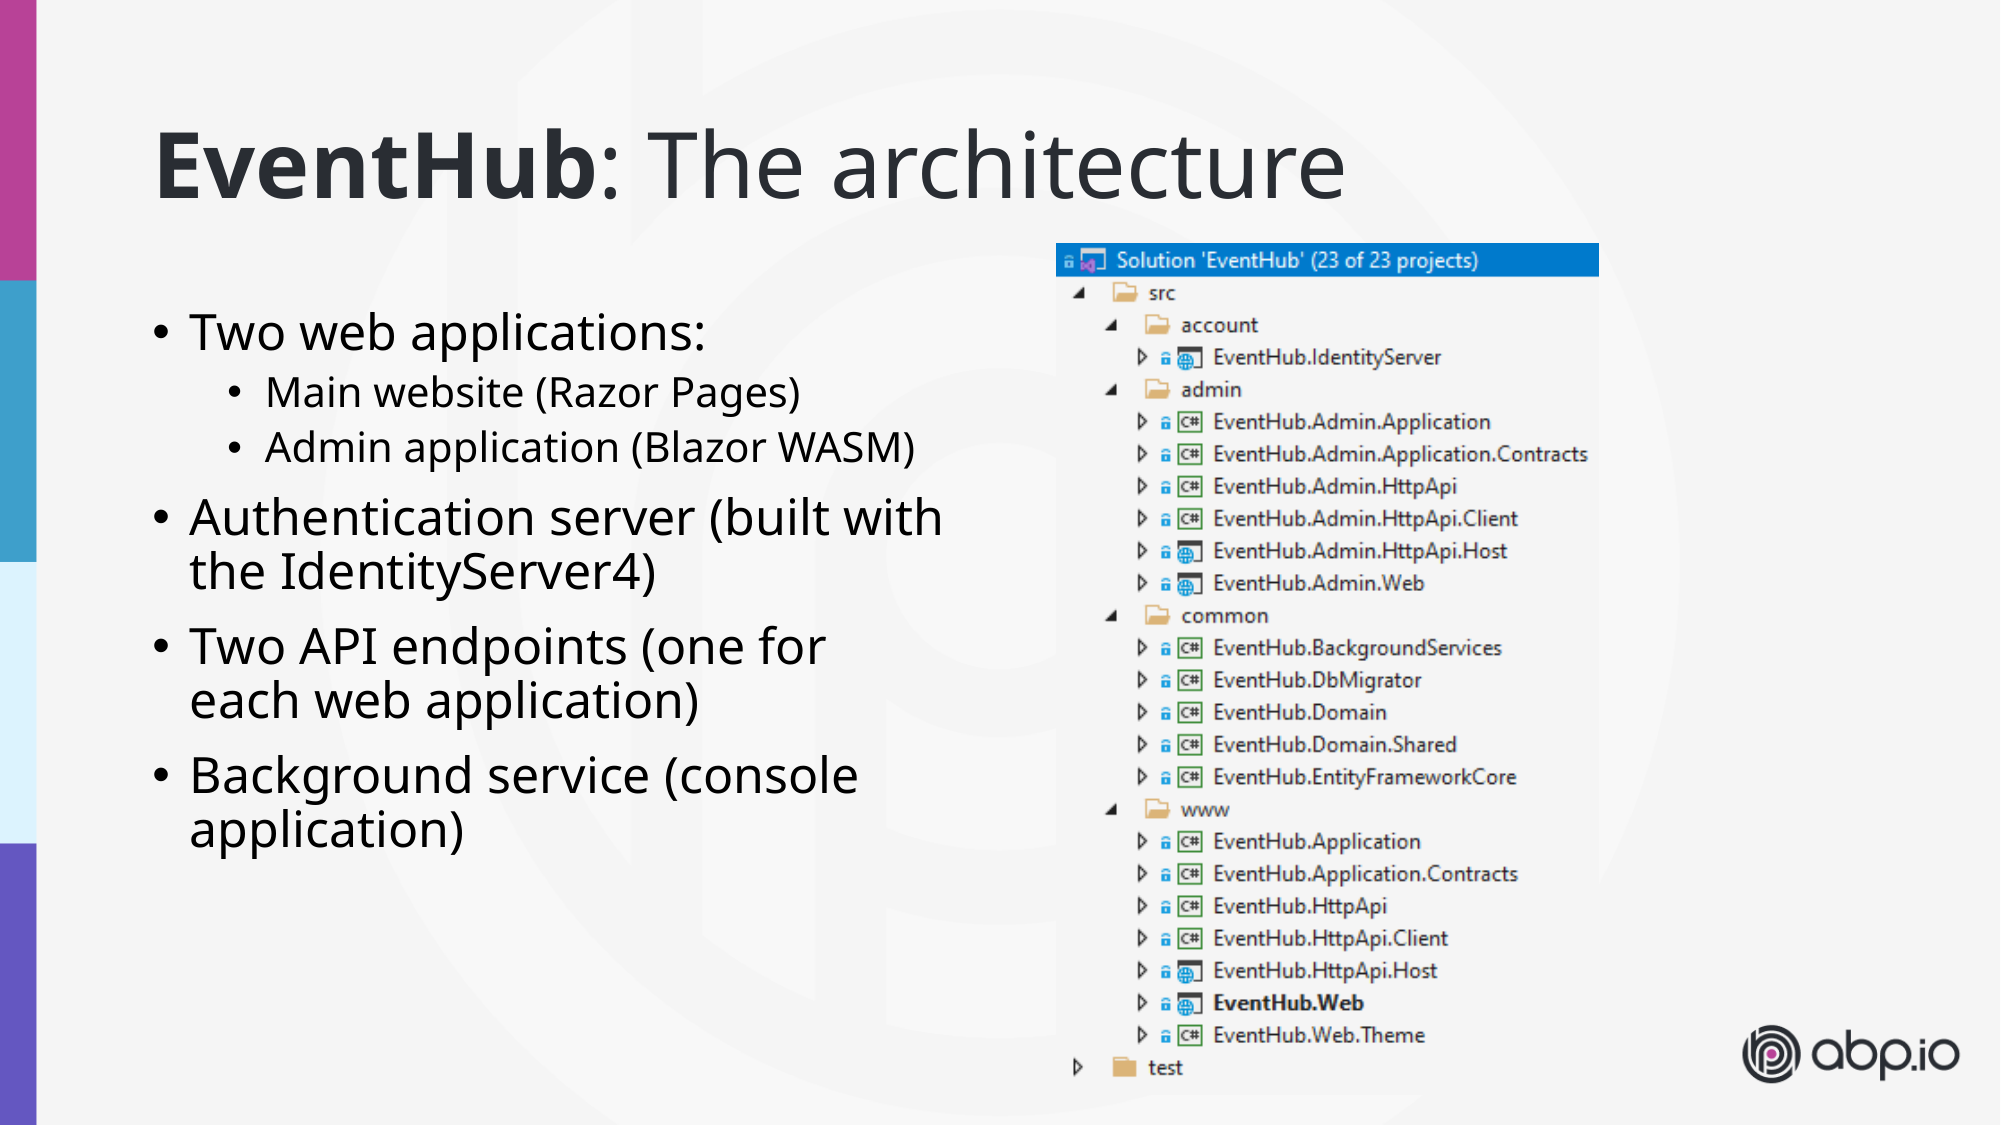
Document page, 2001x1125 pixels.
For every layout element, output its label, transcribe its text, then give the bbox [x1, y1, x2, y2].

picture [0, 0, 2001, 1125]
title EventHub: The architecture [137, 59, 1863, 278]
list Two web applications: Main website (Razor Pages) Admin application (Blazor WASM) Authentication server (built with the IdentityServer4) Two API endpoints (one for each web application) Background service (console application) [137, 299, 961, 1014]
